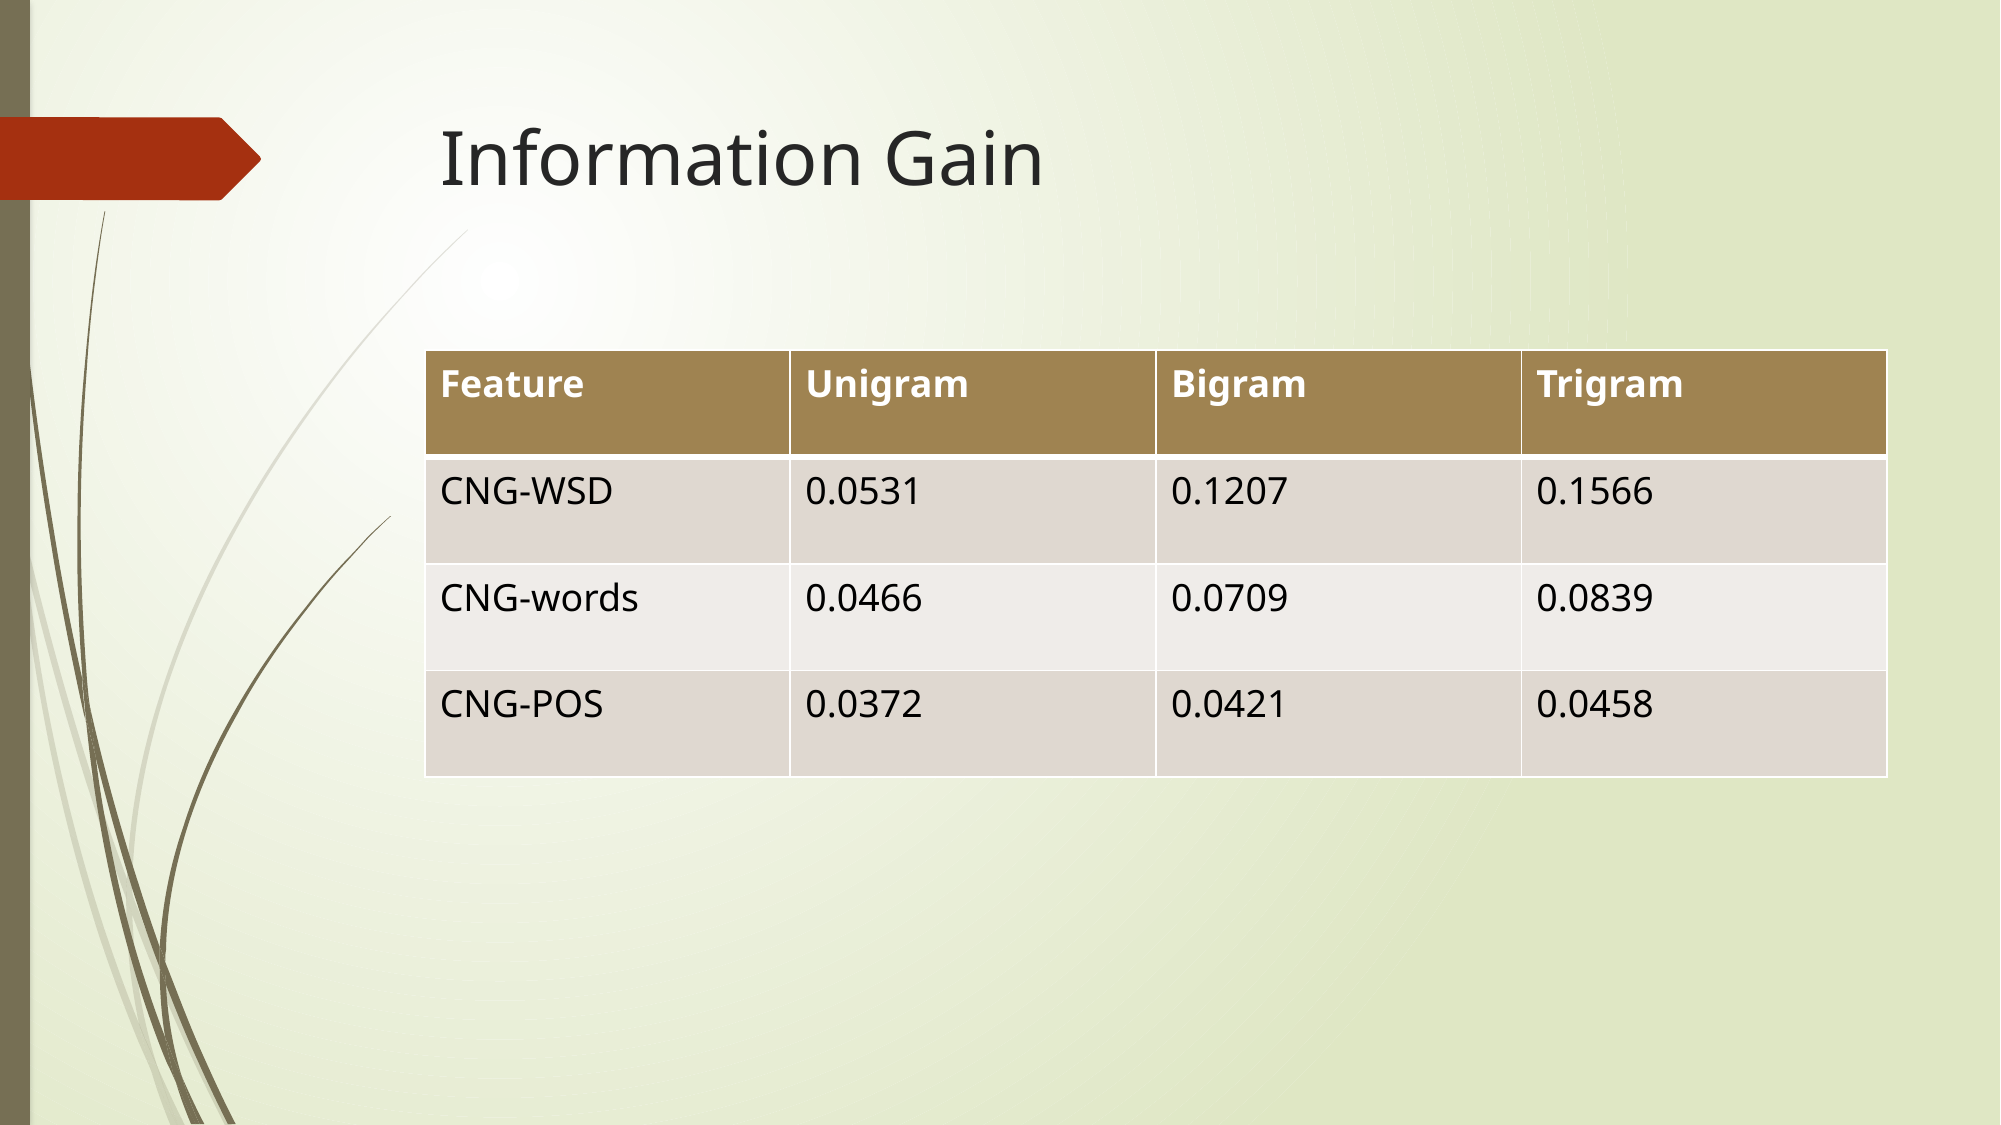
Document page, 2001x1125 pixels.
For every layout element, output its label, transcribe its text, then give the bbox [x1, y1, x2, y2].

table_cell 0.0709 [1157, 565, 1521, 670]
table_cell 0.0839 [1522, 565, 1886, 670]
table_cell 0.1207 [1157, 460, 1521, 563]
table_cell 0.0458 [1522, 671, 1886, 776]
table_cell 0.0372 [791, 671, 1155, 776]
table_header Trigram [1522, 351, 1886, 454]
table_cell 0.1566 [1522, 460, 1886, 563]
table_header Feature [426, 351, 789, 454]
table_cell 0.0531 [791, 460, 1155, 563]
table_cell 0.0466 [791, 565, 1155, 670]
table_cell CNG-words [426, 565, 789, 670]
table_header Unigram [791, 351, 1155, 454]
table_cell CNG-POS [426, 671, 789, 776]
table_header Bigram [1157, 351, 1521, 454]
title Information Gain [425, 102, 1888, 313]
table_cell CNG-WSD [426, 460, 789, 563]
table_cell 0.0421 [1157, 671, 1521, 776]
